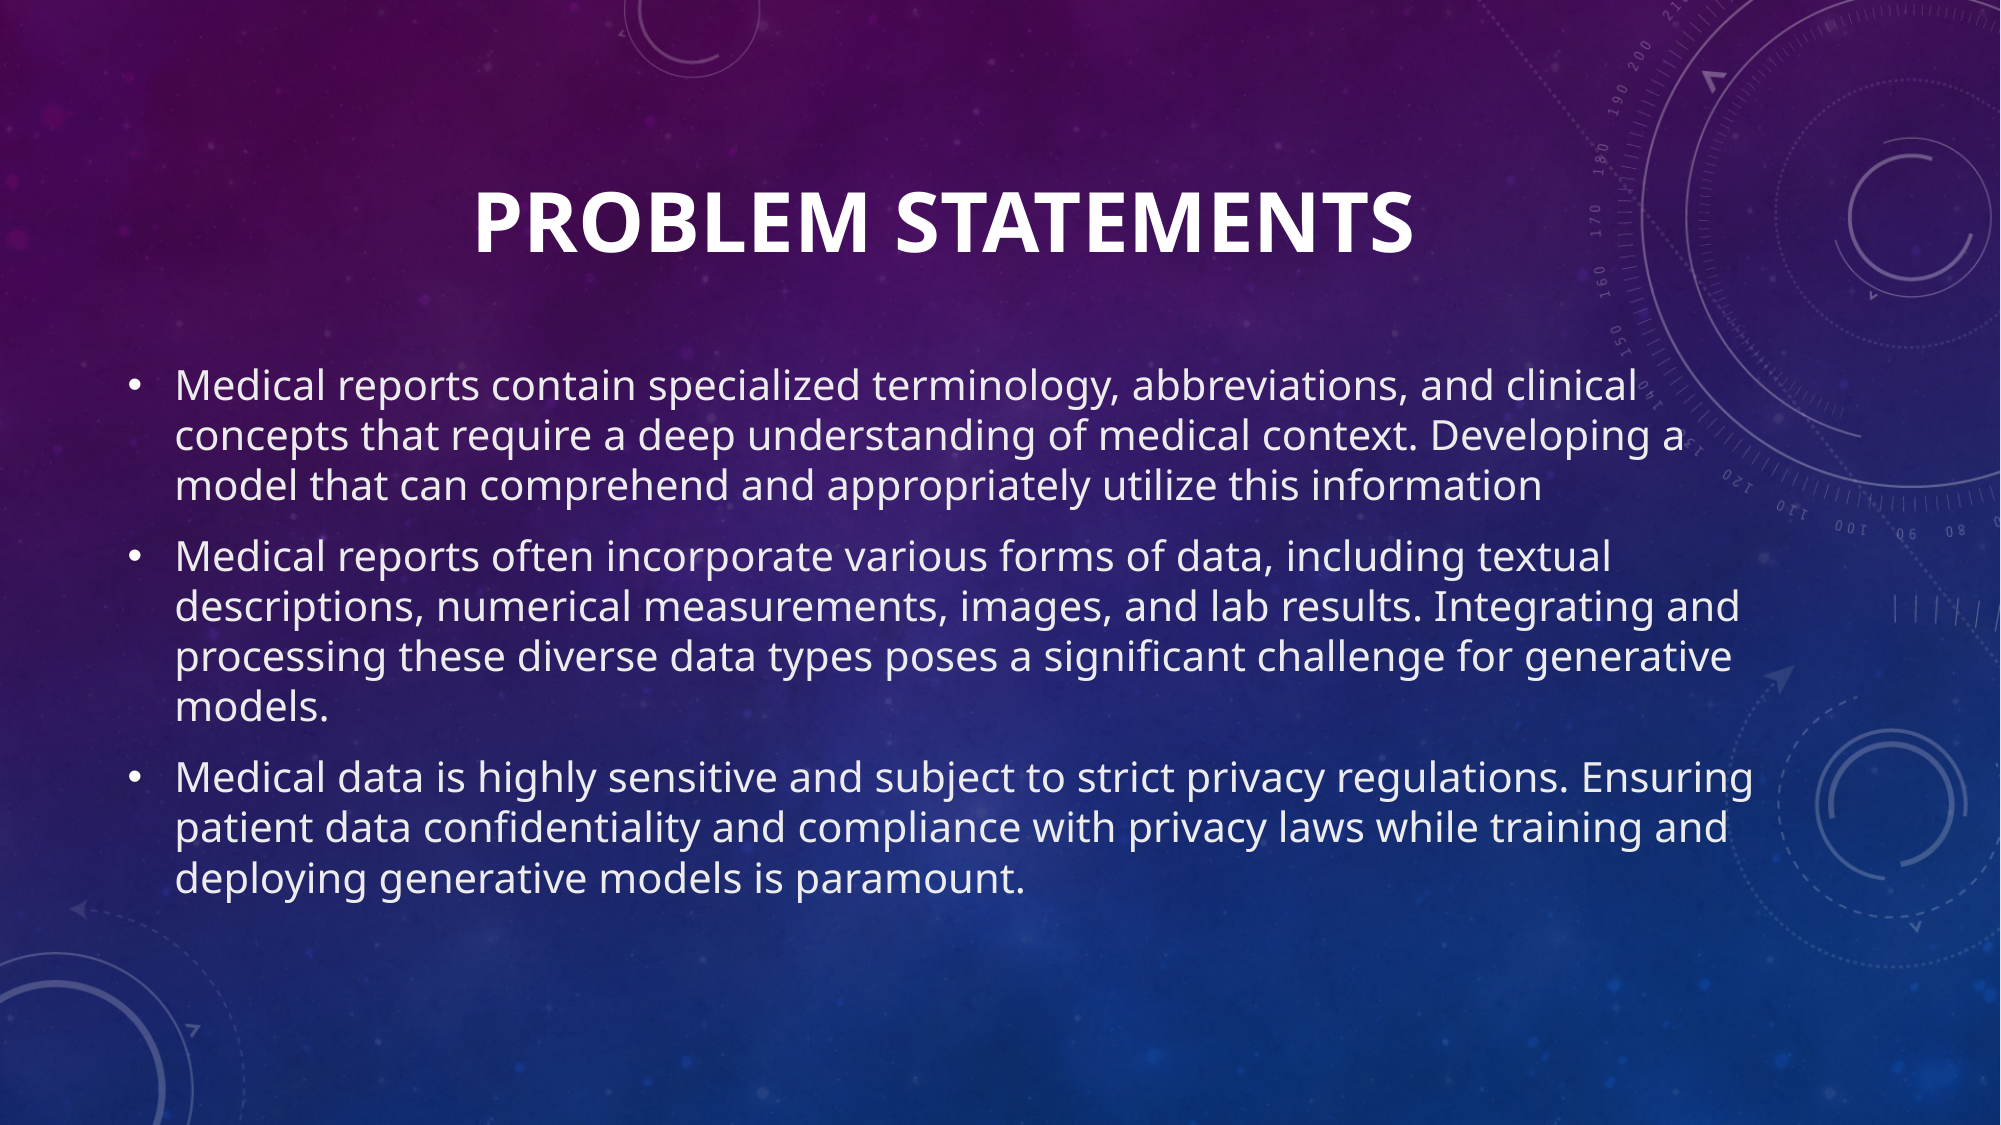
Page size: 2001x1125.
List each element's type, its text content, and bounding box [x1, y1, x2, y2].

list Medical reports contain specialized terminology, abbreviations, and clinical concepts that require a deep understanding of medical context. Developing a model that can comprehend and appropriately utilize this information Medical reports often incorporate various forms of data, including textual descriptions, numerical measurements, images, and lab results. Integrating and processing these diverse data types poses a significant challenge for generative models. Medical data is highly sensitive and subject to strict privacy regulations. Ensuring patient data confidentiality and compliance with privacy laws while training and deploying generative models is paramount. [112, 351, 1775, 950]
picture [0, 0, 2001, 1125]
title Problem statements [112, 99, 1775, 339]
